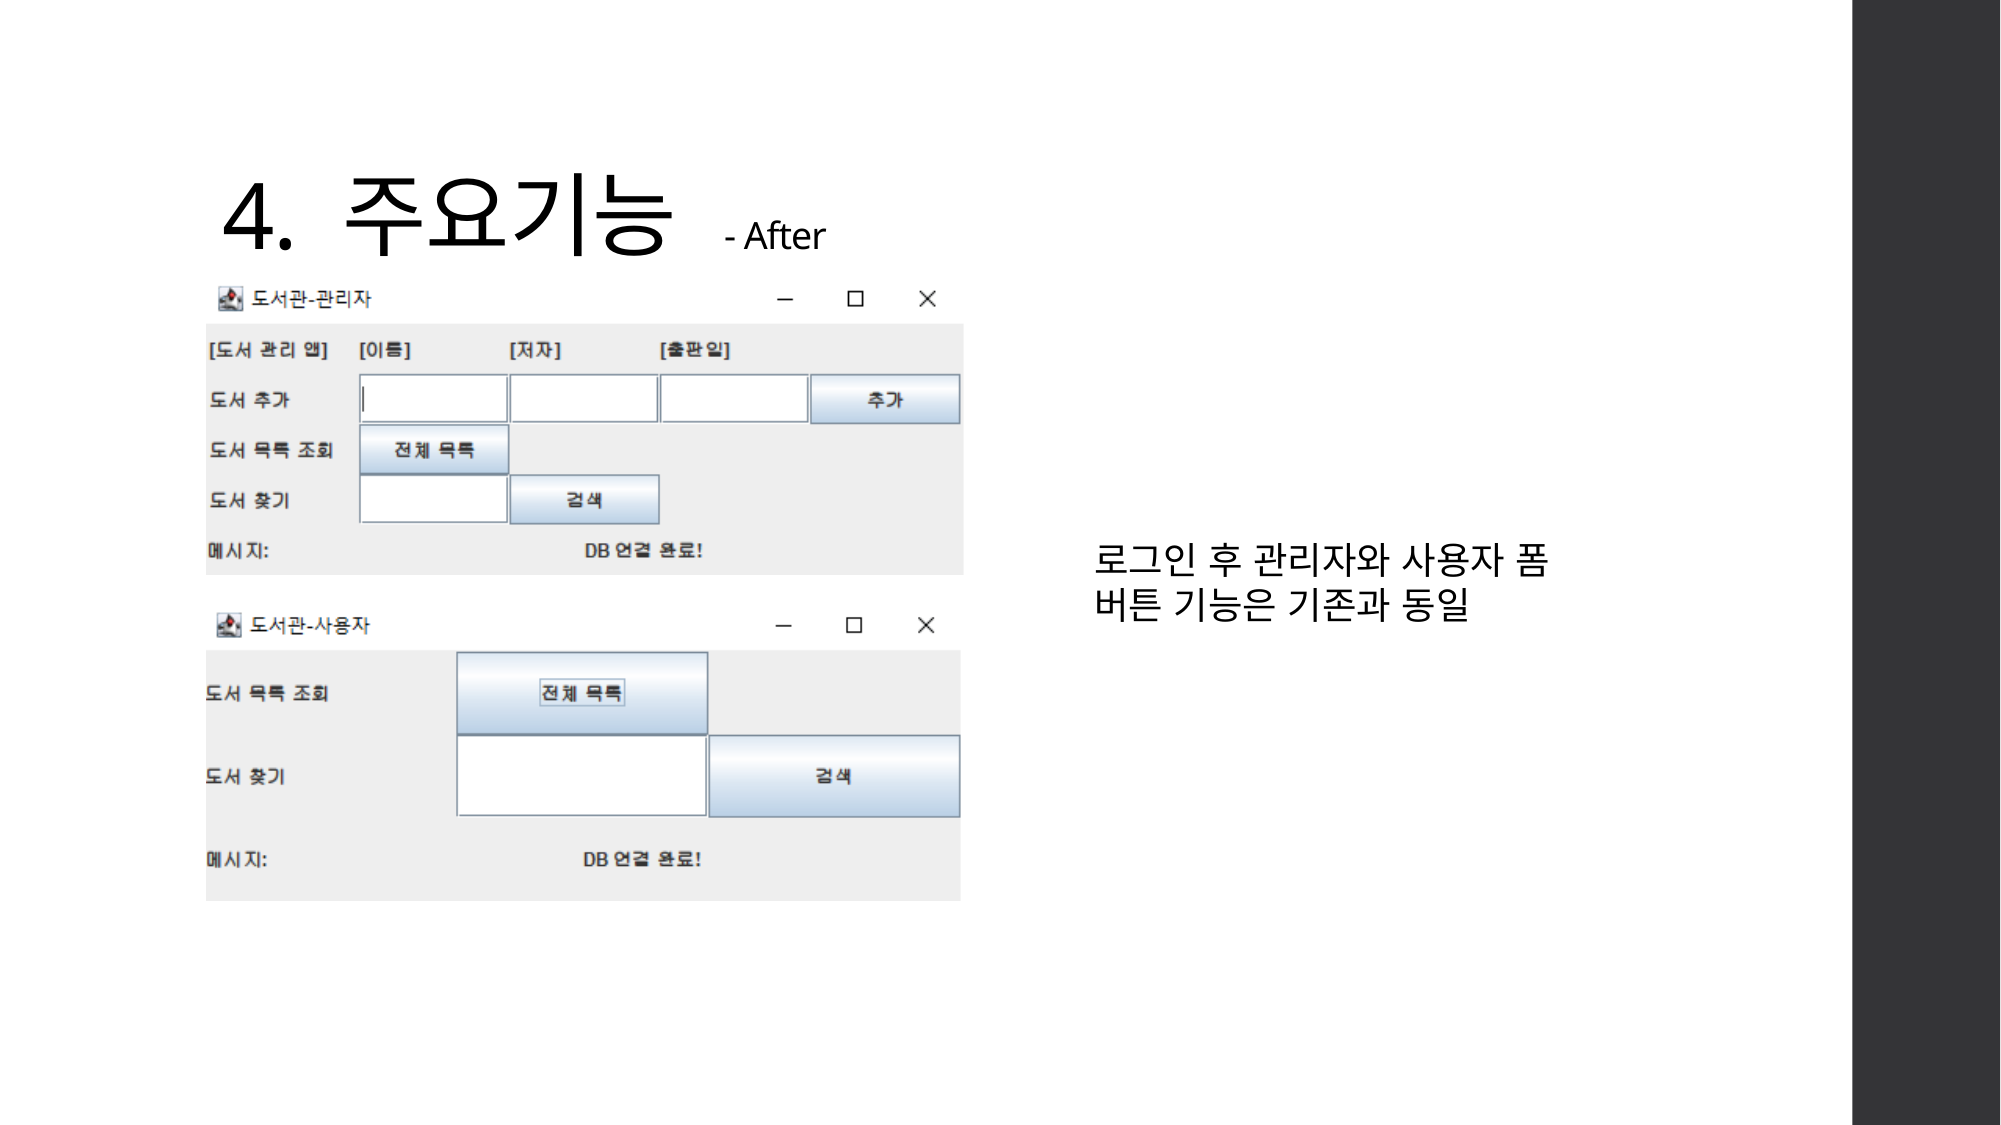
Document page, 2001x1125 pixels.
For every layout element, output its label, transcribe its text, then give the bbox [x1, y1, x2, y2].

picture [206, 277, 967, 575]
text_box 로그인 후 관리자와 사용자 폼 버튼 기능은 기존과 동일 [1079, 529, 1684, 635]
picture [206, 604, 964, 901]
title 4. 주요기능 - After [206, 60, 1797, 278]
